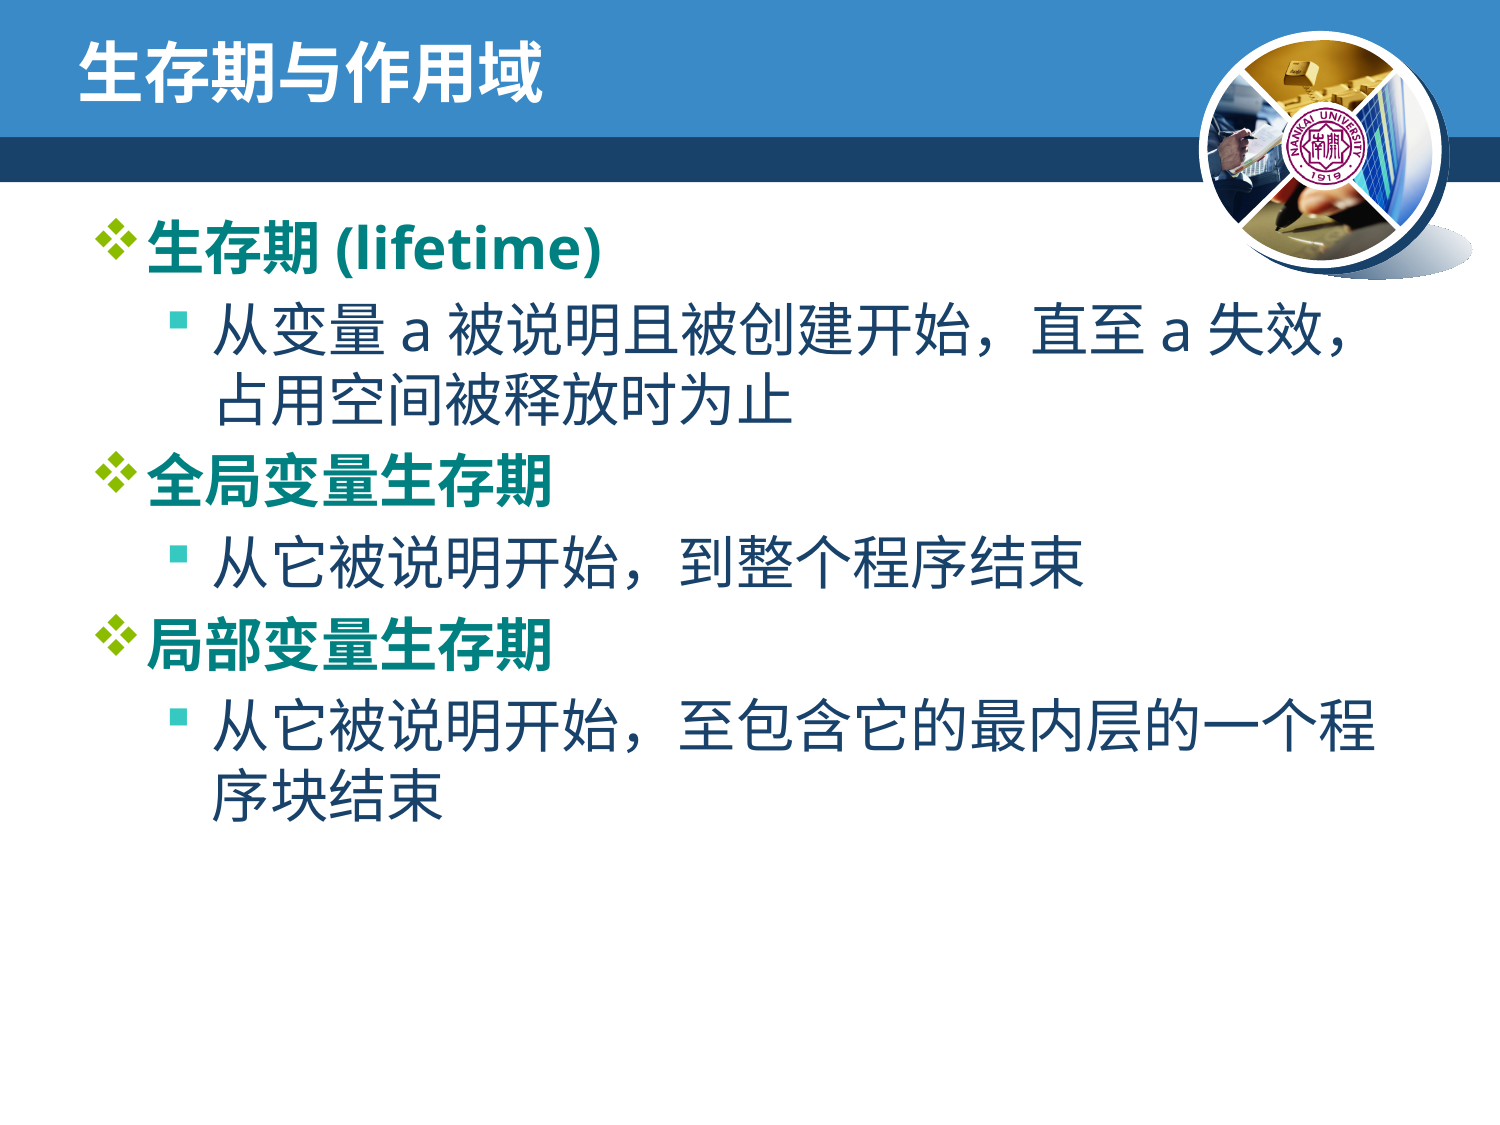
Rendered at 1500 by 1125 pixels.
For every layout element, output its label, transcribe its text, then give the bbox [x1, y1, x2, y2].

picture [1207, 40, 1433, 203]
title 生存期与作用域 [62, 24, 1275, 118]
list 生存期(lifetime) 从变量a被说明且被创建开始，直至a失效，占用空间被释放时为止 全局变量生存期 从它被说明开始，到整个程序结束 局部变量生存期 从它被说明开始，至包含它的最内层的一个程序块结束 [75, 203, 1425, 1065]
